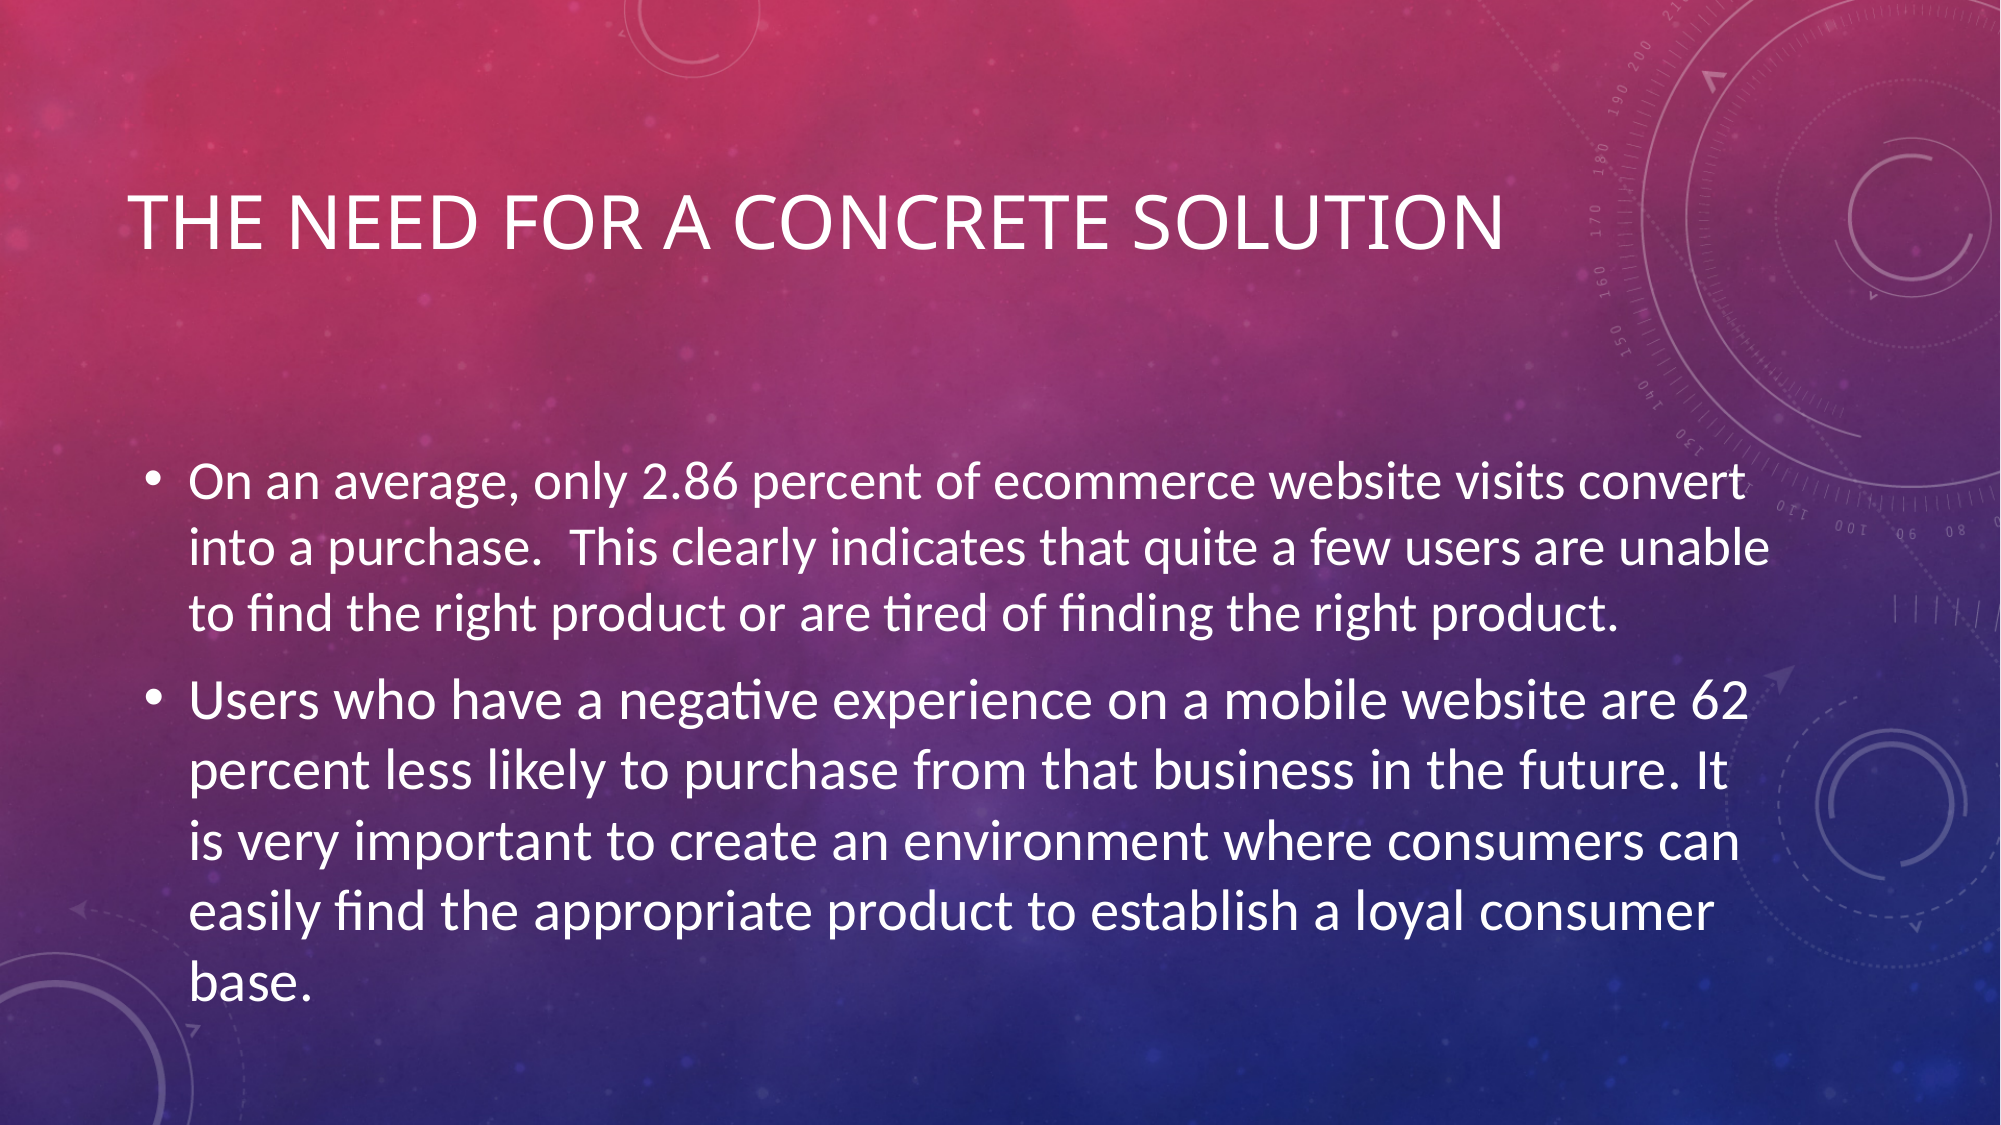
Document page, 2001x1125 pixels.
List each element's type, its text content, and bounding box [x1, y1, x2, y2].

picture [0, 0, 2001, 1125]
list On an average, only 2.86 percent of ecommerce website visits convert into a purchase. This clearly indicates that quite a few users are unable to find the right product or are tired of finding the right product. Users who have a negative experience on a mobile website are 62 percent less likely to purchase from that business in the future. It is very important to create an environment where consumers can easily find the appropriate product to establish a loyal consumer base. [128, 437, 1791, 1036]
title The need for a concrete solution [112, 99, 1775, 339]
